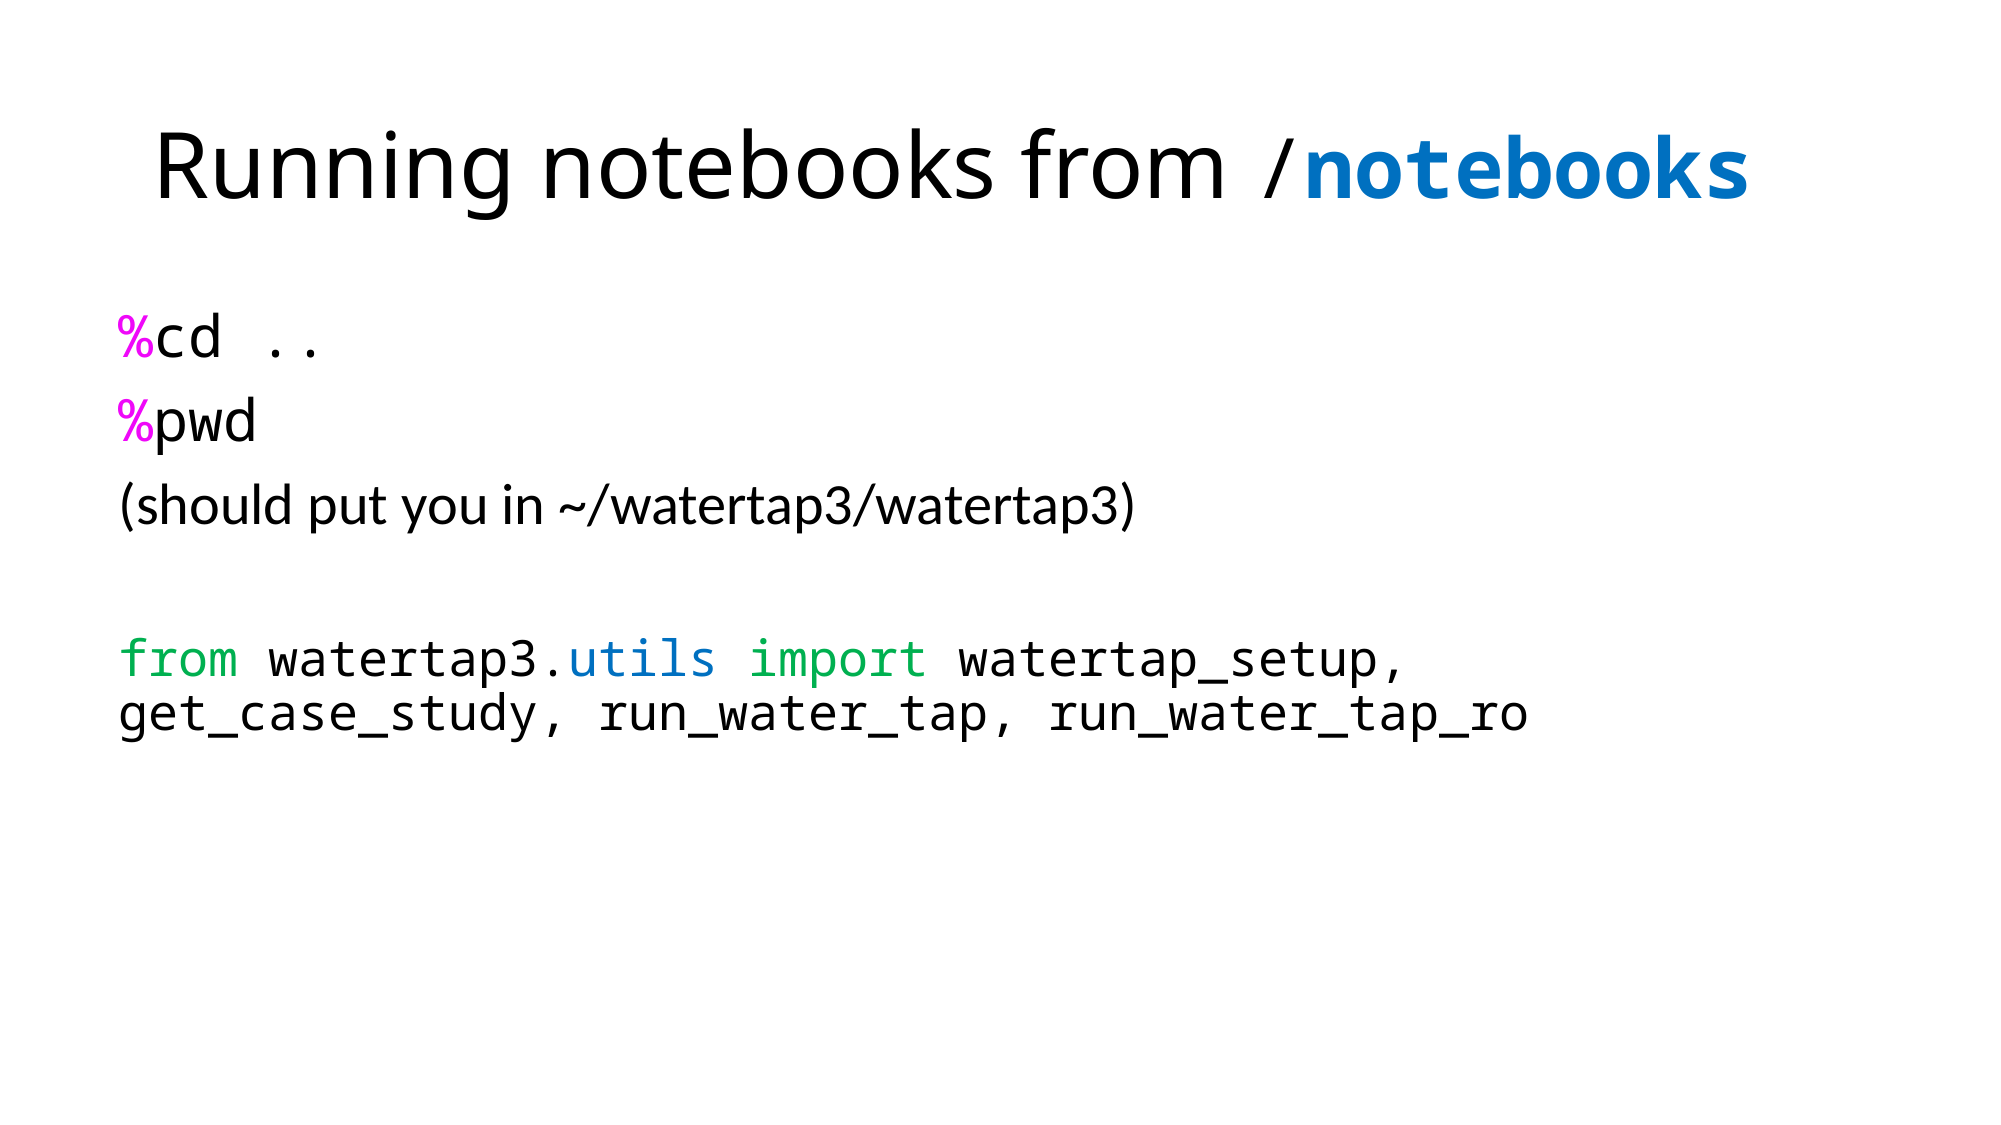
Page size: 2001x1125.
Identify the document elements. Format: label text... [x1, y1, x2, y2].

list %cd .. %pwd (should put you in ~/watertap3/watertap3) from watertap3.utils import watertap_setup, get_case_study, run_water_tap, run_water_tap_ro [103, 299, 1863, 1014]
title Running notebooks from /notebooks [137, 59, 1863, 278]
